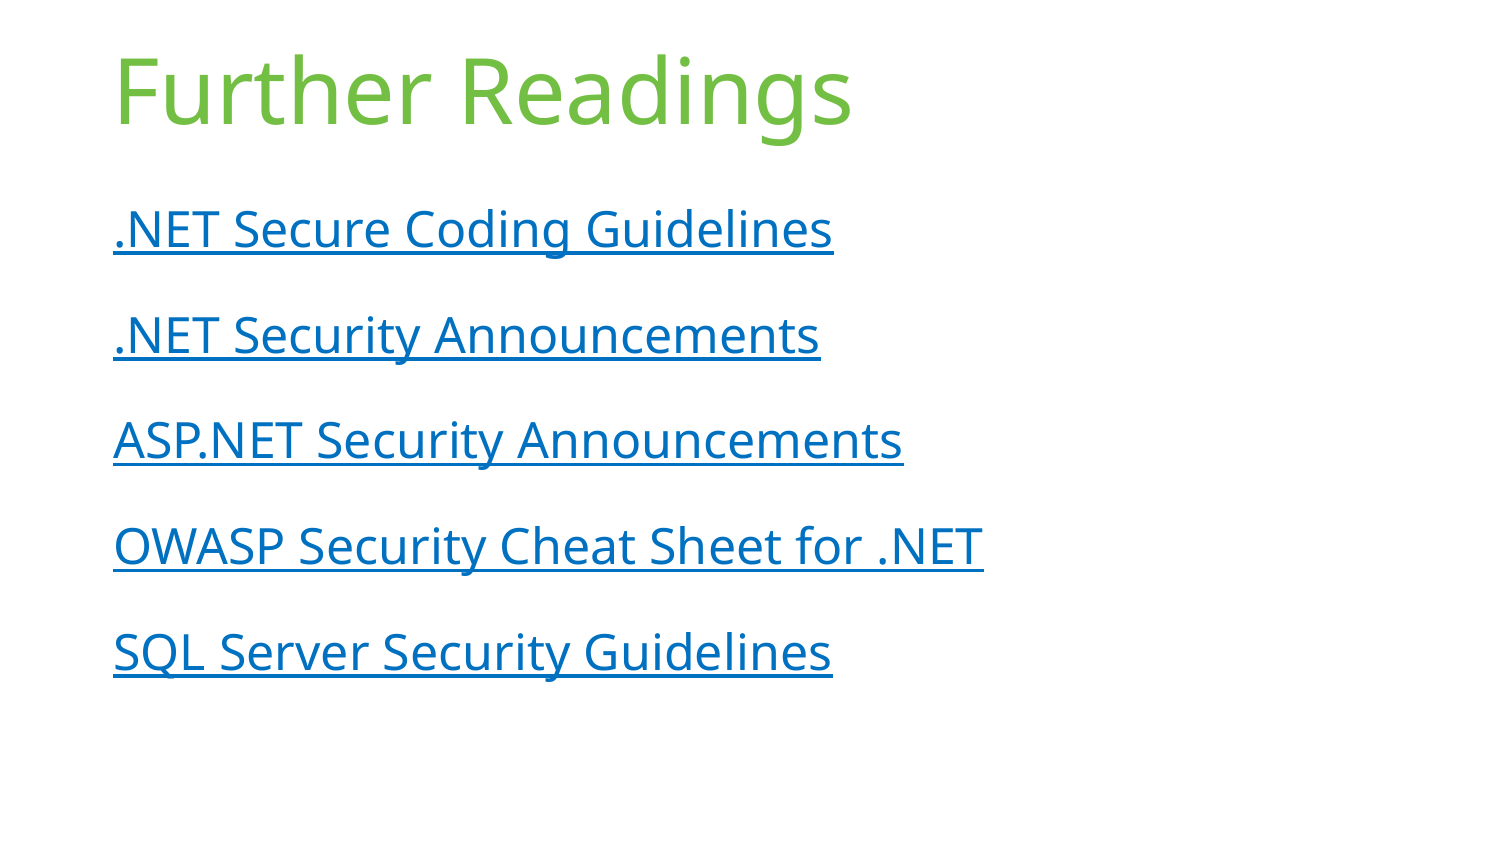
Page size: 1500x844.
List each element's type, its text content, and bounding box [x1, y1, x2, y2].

title Further Readings [112, 32, 1459, 144]
list .NET Secure Coding Guidelines .NET Security Announcements ASP.NET Security Announcements OWASP Security Cheat Sheet for .NET SQL Server Security Guidelines [112, 197, 1459, 844]
